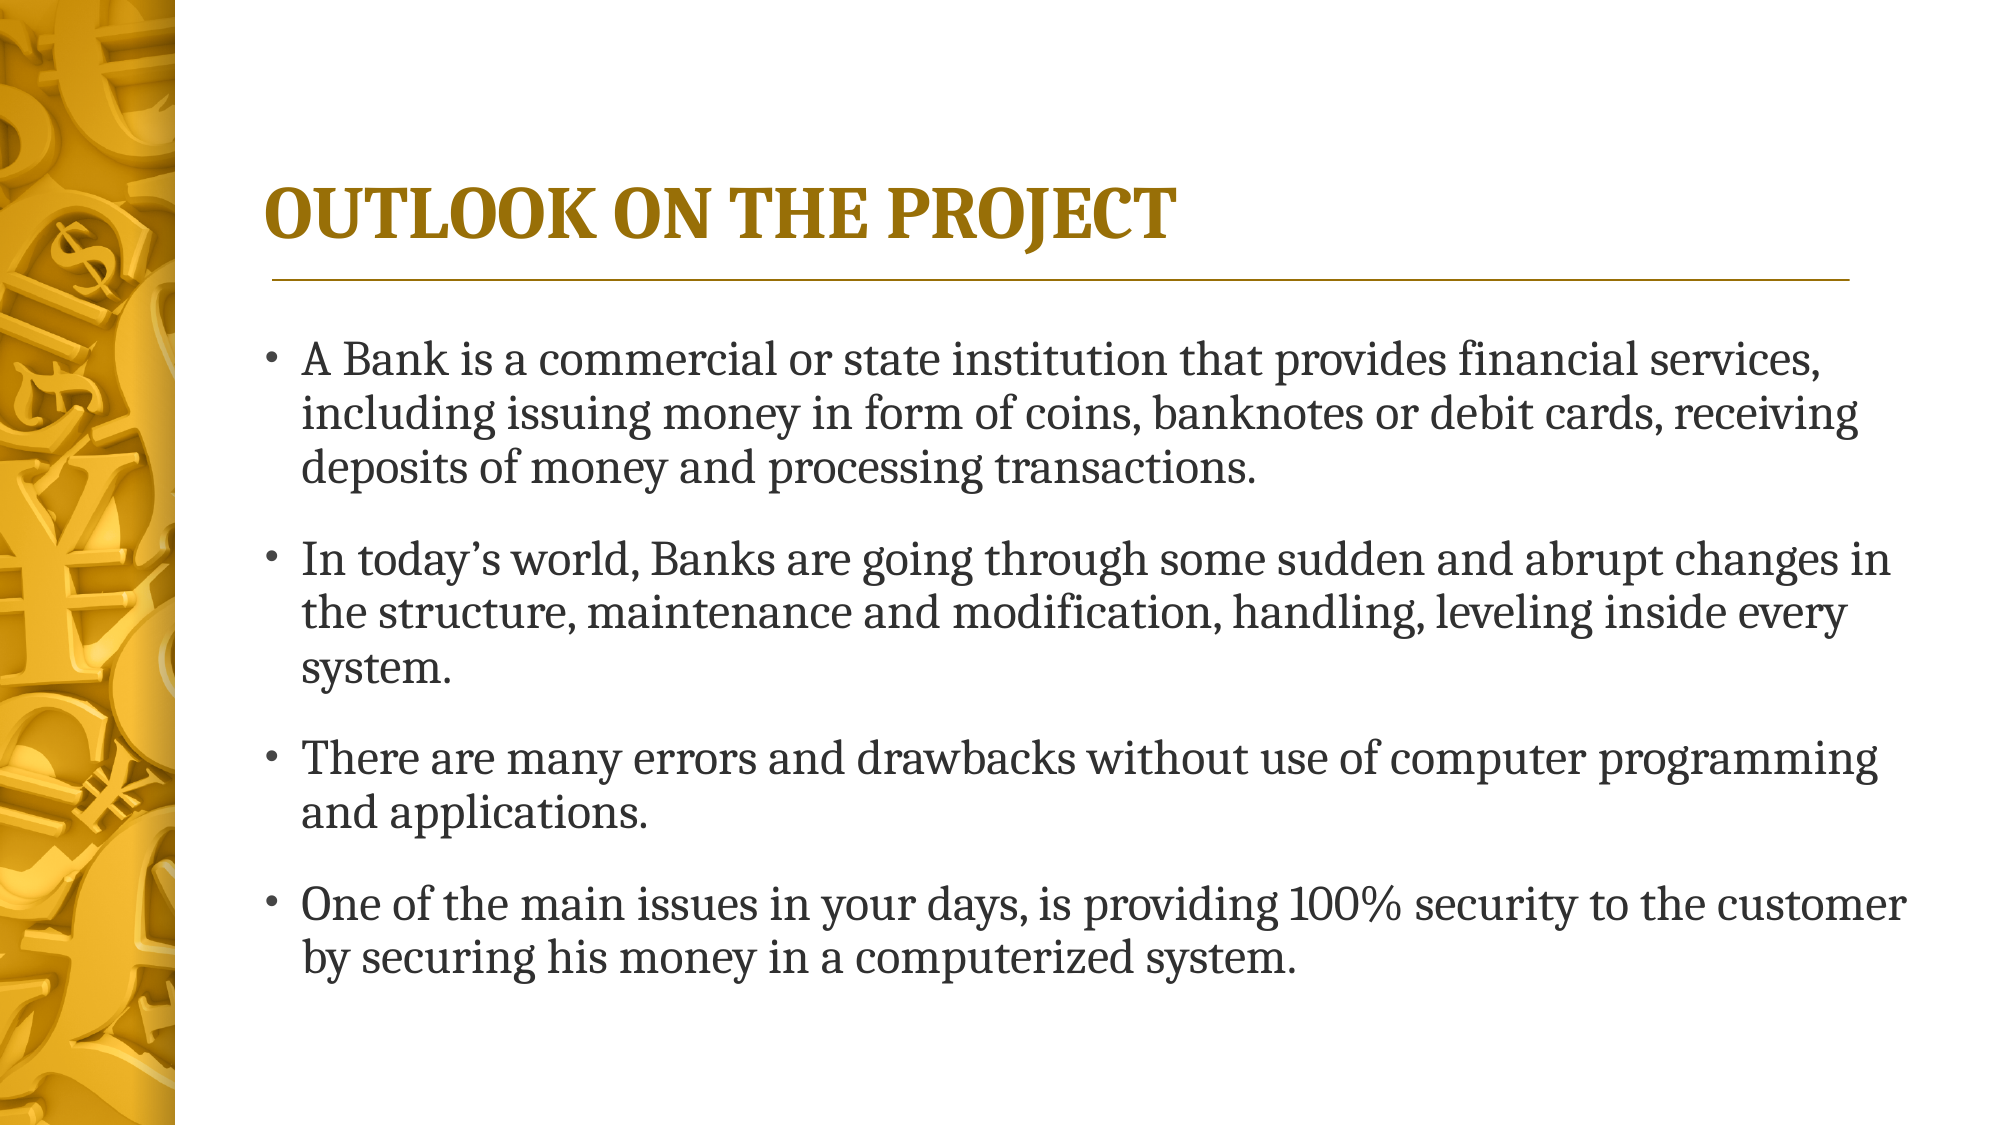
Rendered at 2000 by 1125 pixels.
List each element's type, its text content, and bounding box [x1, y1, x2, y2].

picture [0, 0, 175, 1125]
list A Bank is a commercial or state institution that provides financial services, including issuing money in form of coins, banknotes or debit cards, receiving deposits of money and processing transactions. In today’s world, Banks are going through some sudden and abrupt changes in the structure, maintenance and modification, handling, leveling inside every system. There are many errors and drawbacks without use of computer programming and applications. One of the main issues in your days, is providing 100% security to the customer by securing his money in a computerized system. [249, 324, 1950, 1063]
title OUTLOOK ON THE PROJECT [249, 62, 1863, 263]
